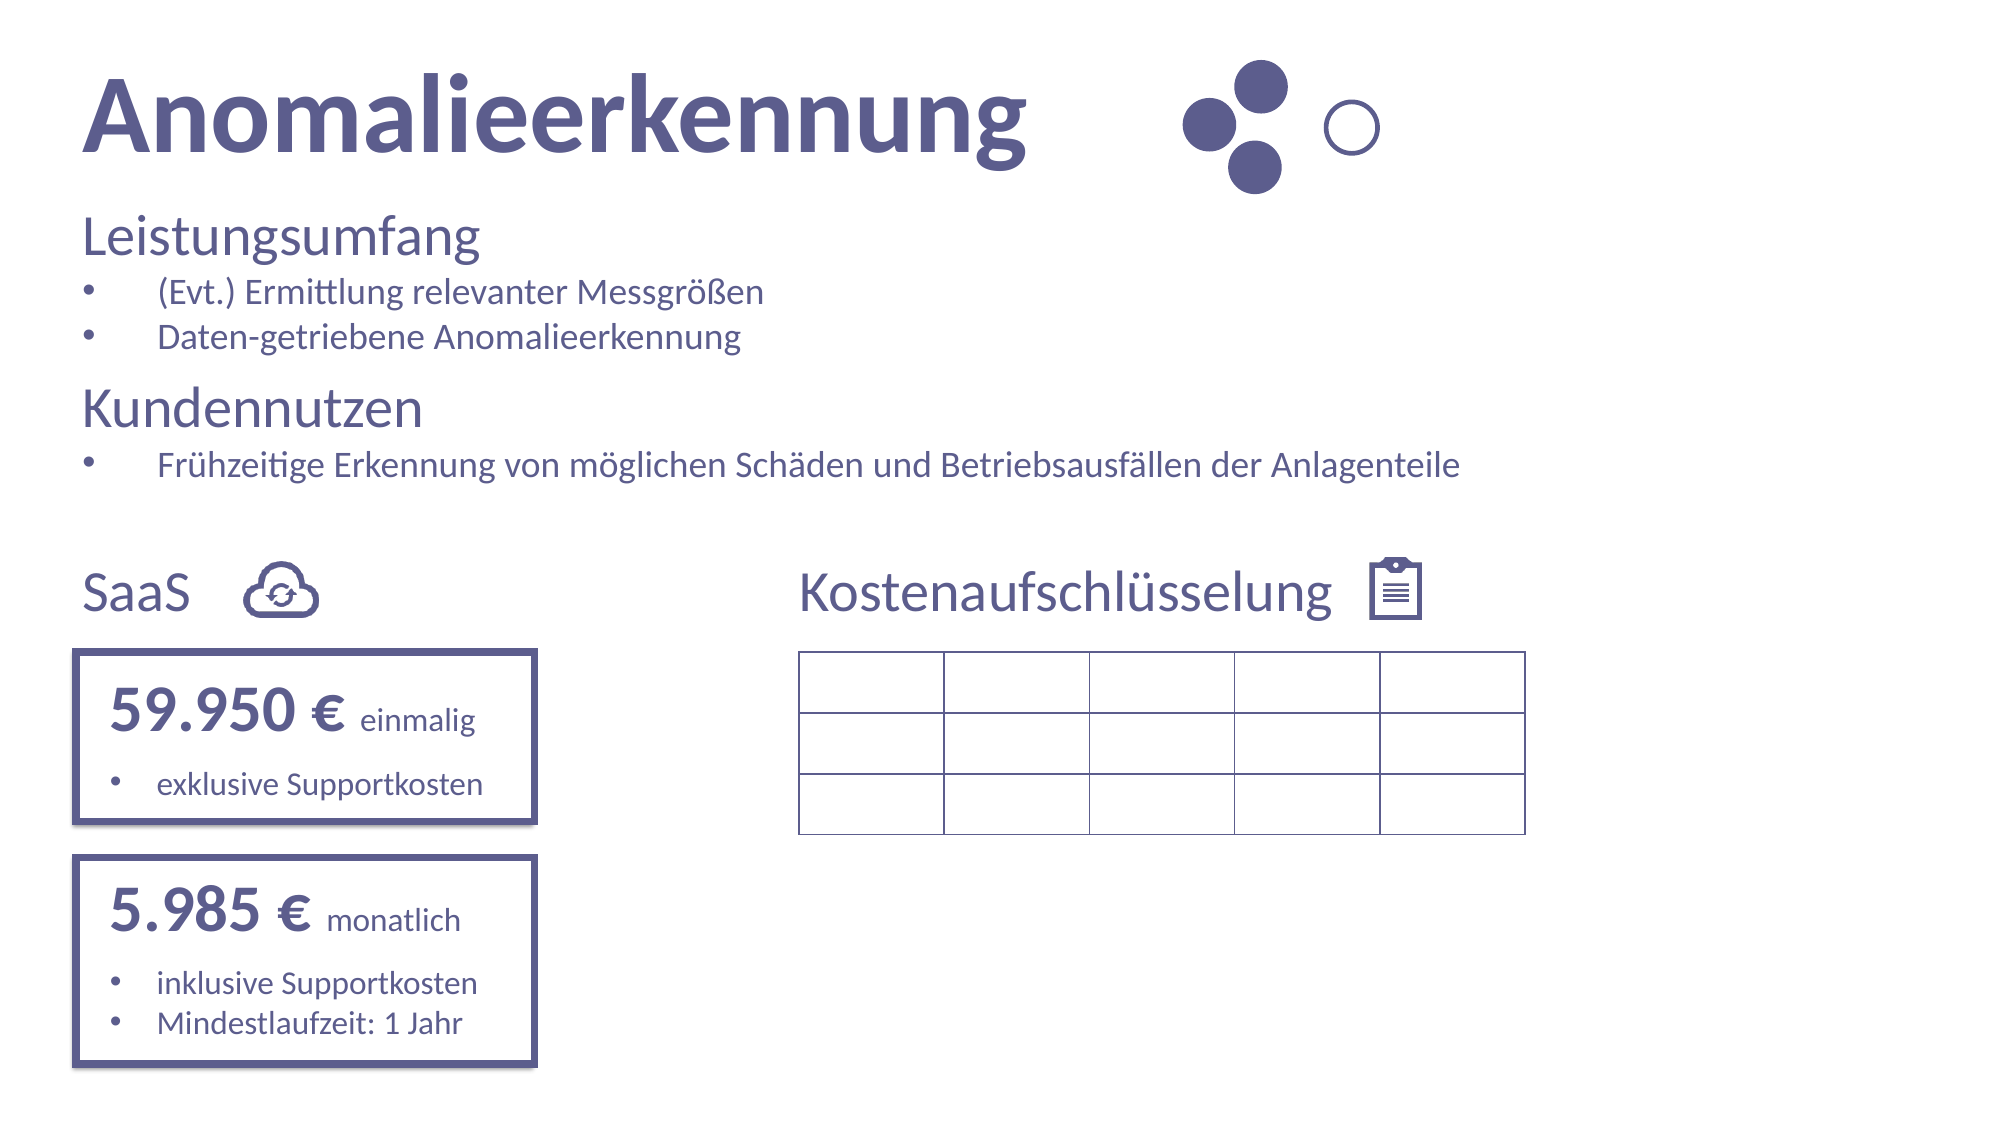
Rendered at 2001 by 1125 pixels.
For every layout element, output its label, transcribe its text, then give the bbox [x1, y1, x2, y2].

table_header [1090, 653, 1234, 712]
text_box Leistungsumfang (Evt.) Ermittlung relevanter Messgrößen Daten-getriebene Anomalieerkennung [67, 189, 1443, 362]
text_box Kundennutzen Frühzeitige Erkennung von möglichen Schäden und Betriebsausfällen der Anlagenteile [67, 362, 1502, 492]
table_cell [1090, 775, 1234, 834]
table_cell [1235, 714, 1379, 773]
table_header [945, 653, 1089, 712]
text_box exklusive Supportkosten [95, 754, 504, 809]
table_cell [945, 714, 1089, 773]
text_box 59.950 € einmalig [95, 657, 496, 752]
text_box inklusive Supportkosten Mindestlaufzeit: 1 Jahr [95, 953, 496, 1049]
text_box [75, 857, 535, 1065]
table_cell [800, 775, 943, 834]
table_cell [800, 714, 943, 773]
text_box [1325, 100, 1379, 155]
text_box [75, 651, 535, 822]
text_box [1228, 140, 1282, 195]
text_box [1234, 59, 1288, 114]
table_cell [1381, 775, 1524, 834]
text_box Kostenaufschlüsselung [784, 545, 1867, 631]
text_box SaaS [67, 546, 209, 631]
table_cell [1090, 714, 1234, 773]
picture [242, 551, 319, 627]
text_box 5.985 € monatlich [95, 857, 484, 953]
table_header [1235, 653, 1379, 712]
table_header [1381, 653, 1524, 712]
picture [1364, 557, 1427, 620]
table_cell [945, 775, 1089, 834]
table_cell [1235, 775, 1379, 834]
text_box [1182, 97, 1237, 152]
table_header [800, 653, 943, 712]
text_box Anomalieerkennung [67, 32, 1219, 183]
table_cell [1381, 714, 1524, 773]
